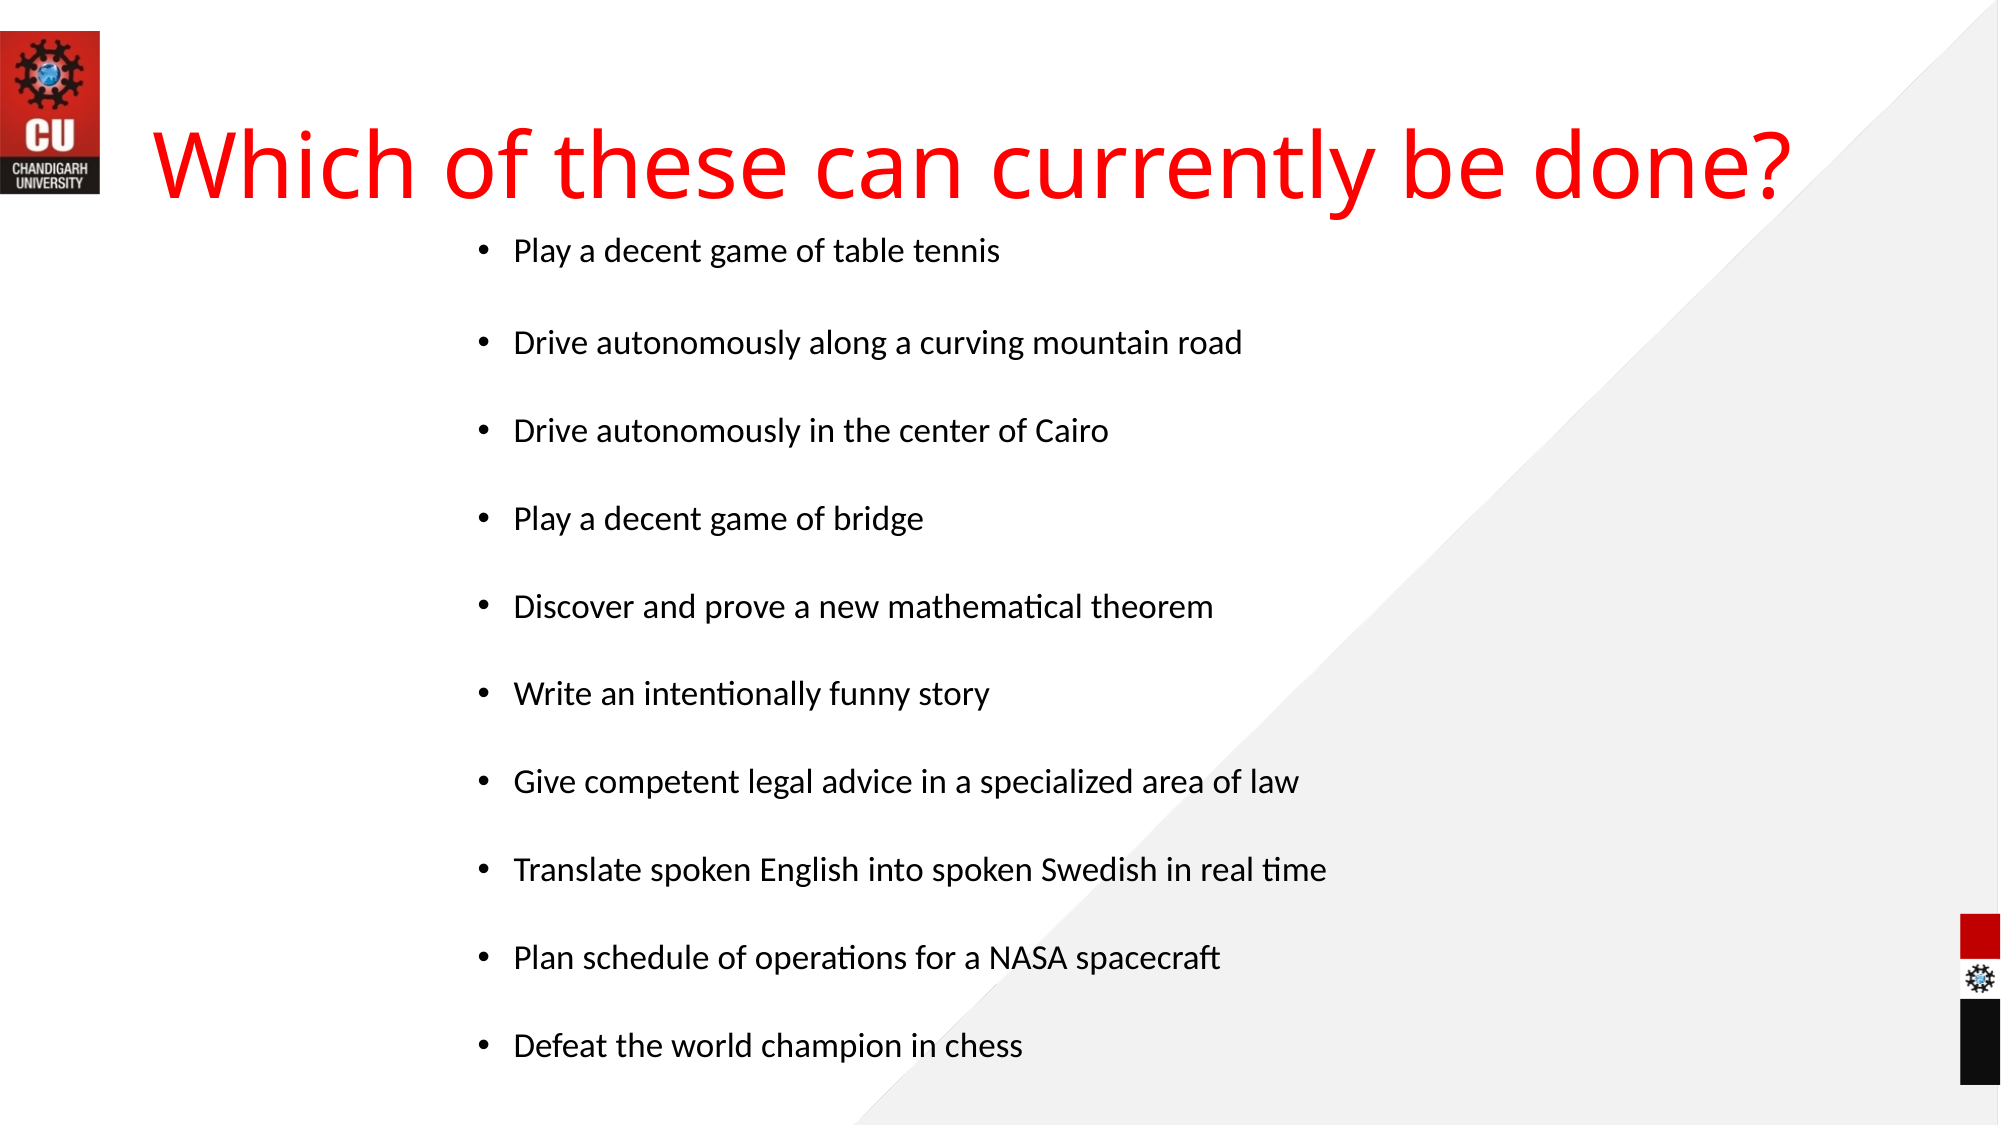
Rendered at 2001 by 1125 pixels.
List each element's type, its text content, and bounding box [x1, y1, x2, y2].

title Which of these can currently be done? [137, 59, 1863, 278]
picture [0, 0, 2001, 1125]
list Play a decent game of table tennis Drive autonomously along a curving mountain road Drive autonomously in the center of Cairo Play a decent game of bridge Discover and prove a new mathematical theorem Write an intentionally funny story Give competent legal advice in a specialized area of law Translate spoken English into spoken Swedish in real time Plan schedule of operations for a NASA spacecraft Defeat the world champion in chess [462, 224, 1525, 1075]
